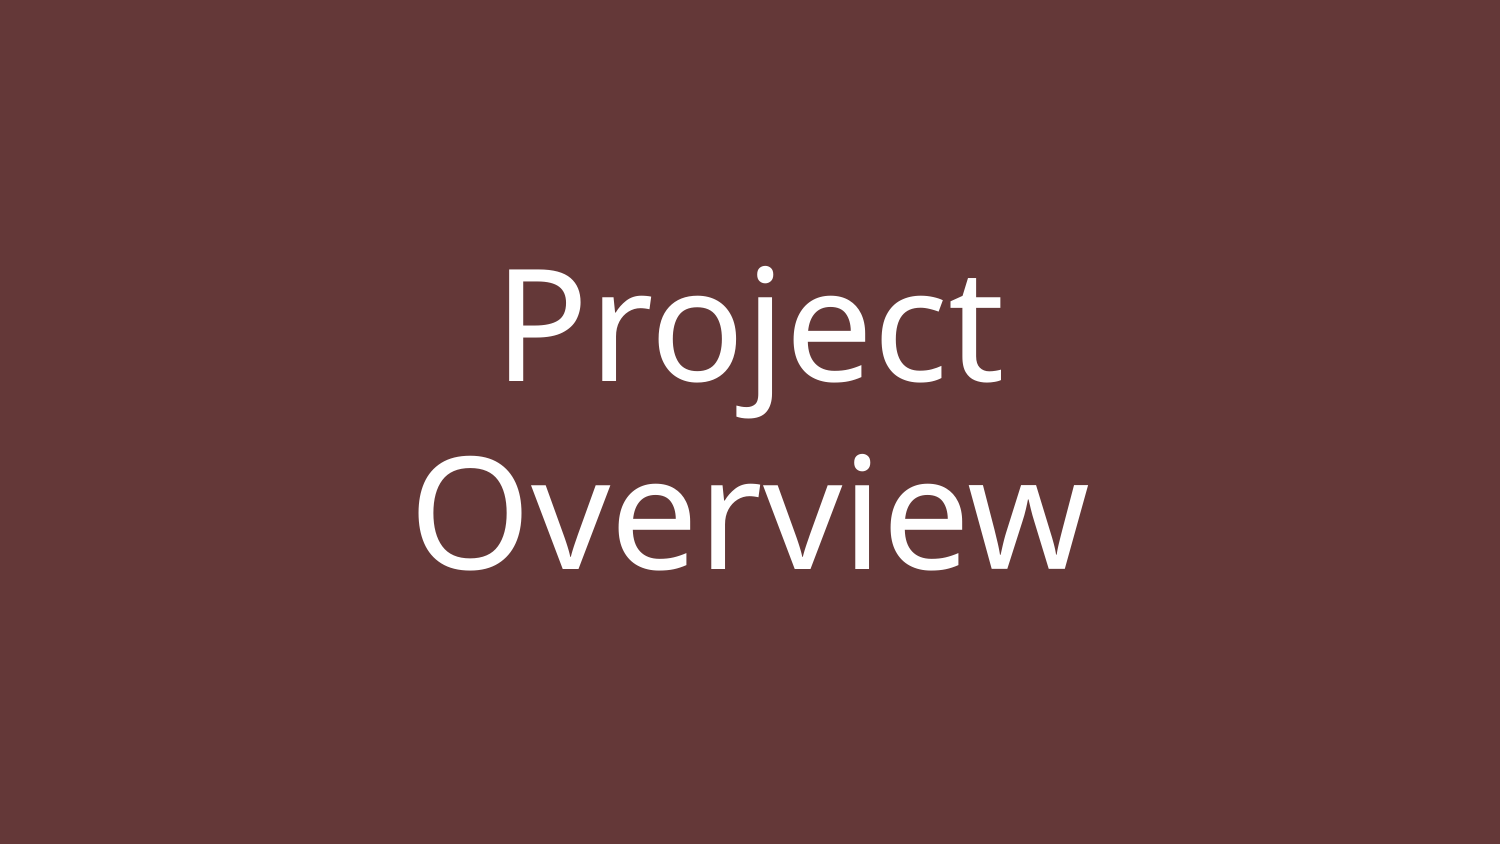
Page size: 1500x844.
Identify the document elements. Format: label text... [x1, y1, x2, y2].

title Project Overview [171, 292, 1329, 534]
